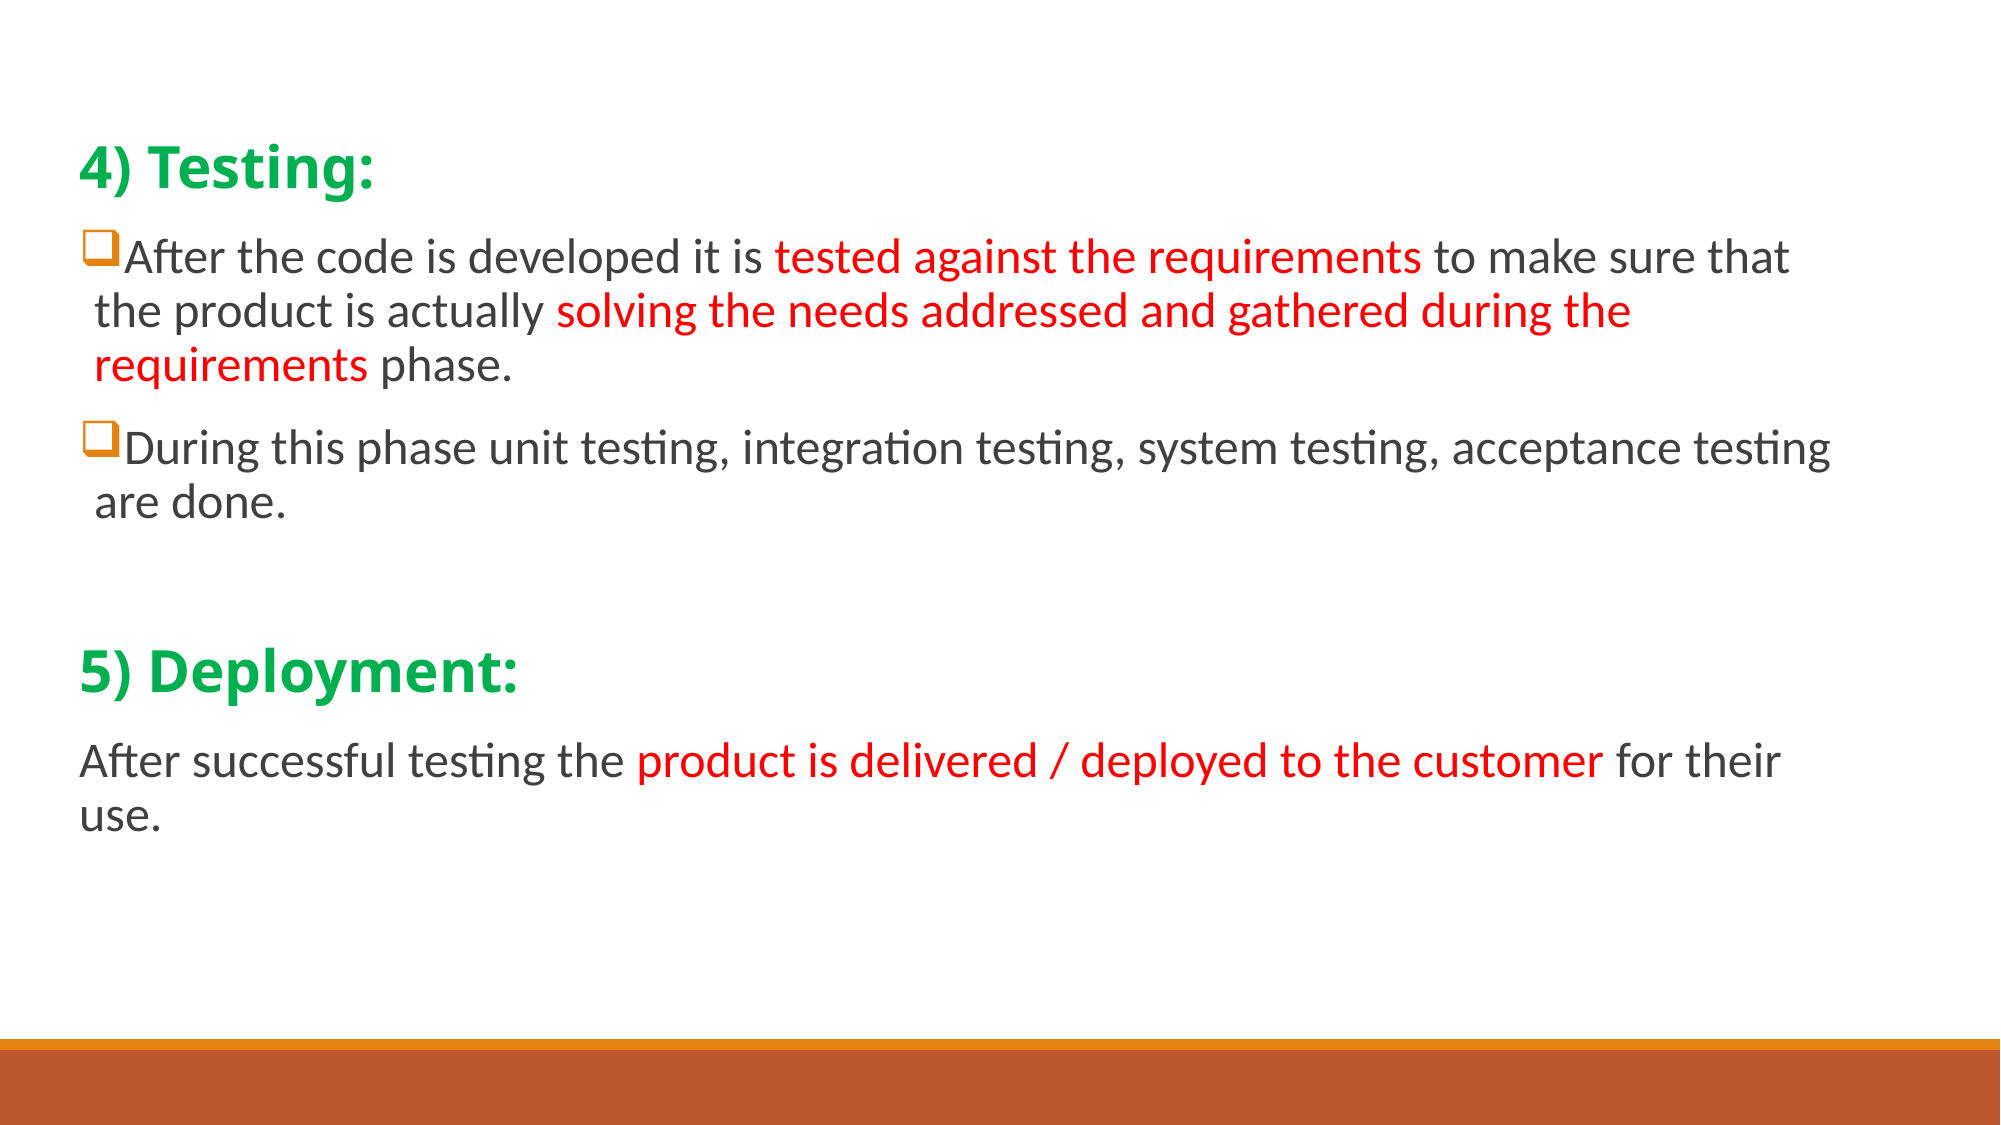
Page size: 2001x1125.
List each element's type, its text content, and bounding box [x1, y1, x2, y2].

subtitle 4) Testing: After the code is developed it is tested against the requirements to make sure that the product is actually solving the needs addressed and gathered during the requirements phase. During this phase unit testing, integration testing, system testing, acceptance testing are done. 5) Deployment: After successful testing the product is delivered / deployed to the customer for their use. [79, 131, 1861, 986]
